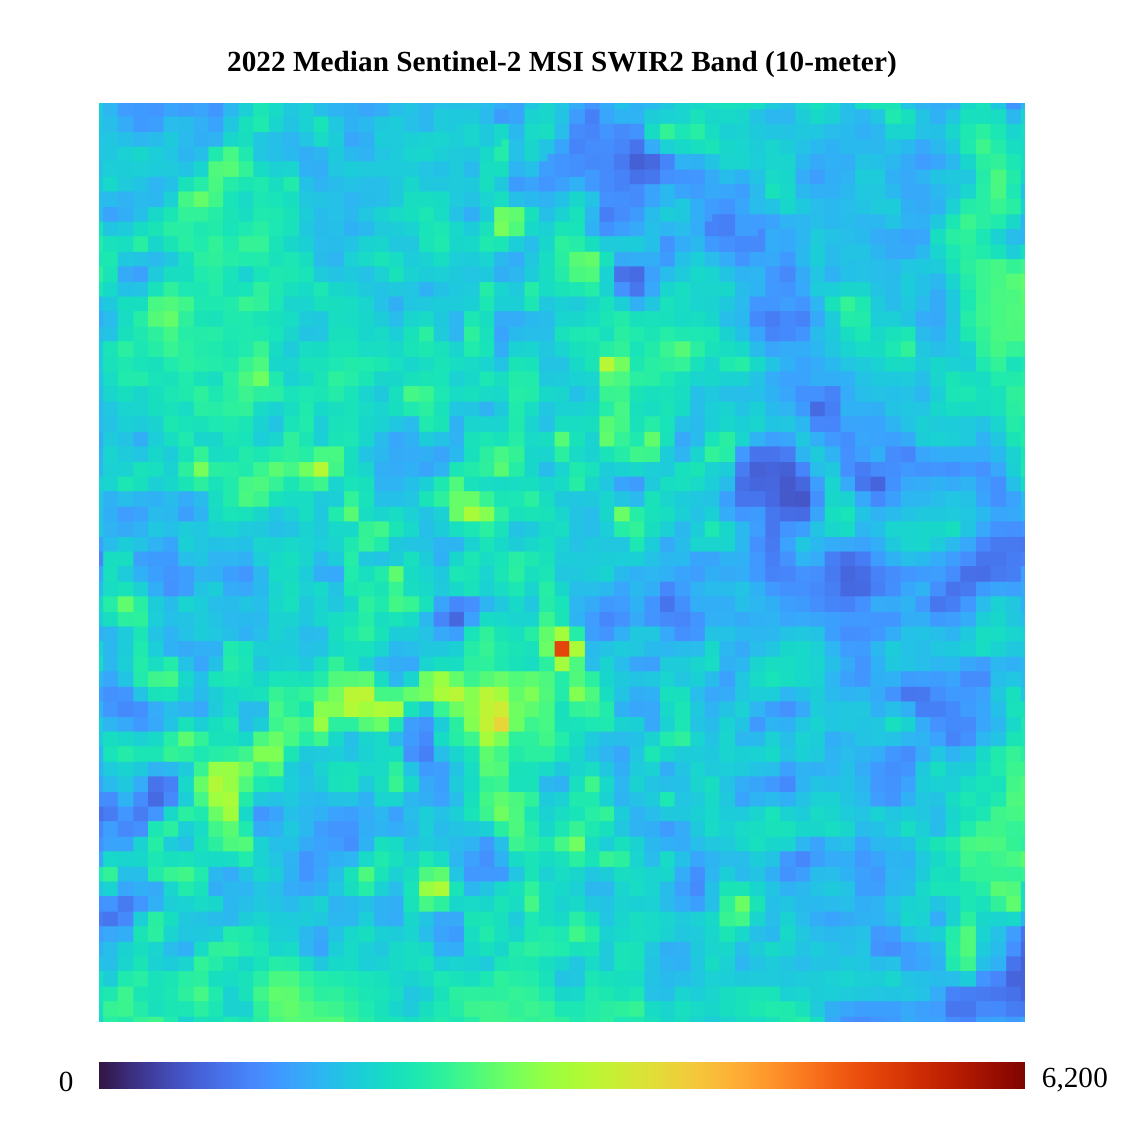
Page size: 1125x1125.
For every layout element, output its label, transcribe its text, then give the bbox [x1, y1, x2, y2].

picture [99, 102, 1026, 1023]
picture [99, 1061, 1026, 1089]
text_box 6,200 [1025, 1035, 1125, 1101]
text_box 2022 Median Sentinel-2 MSI SWIR2 Band (10-meter) [0, 20, 1125, 85]
text_box 0 [32, 1040, 100, 1105]
